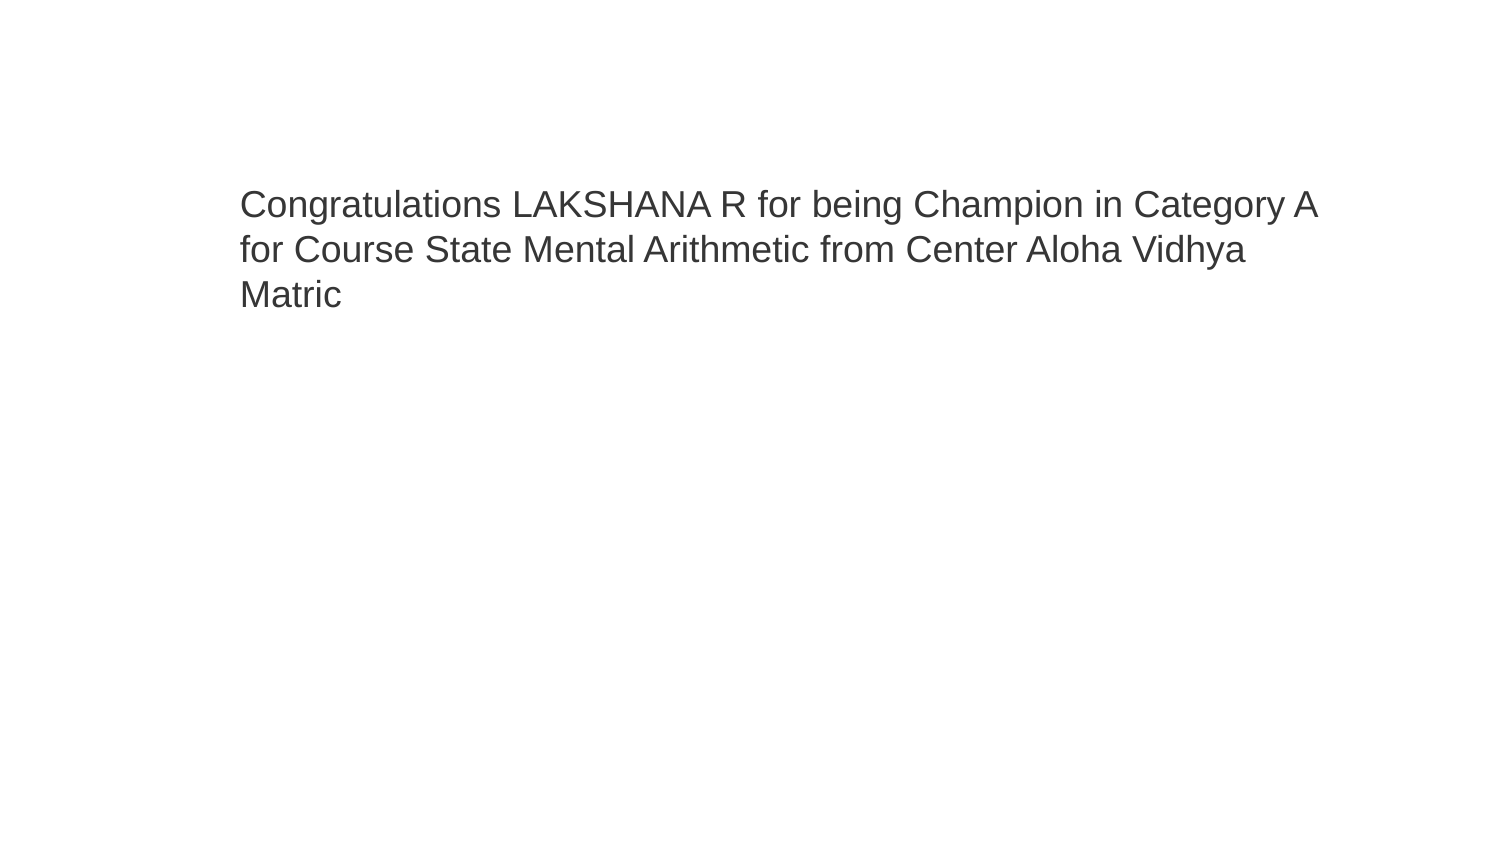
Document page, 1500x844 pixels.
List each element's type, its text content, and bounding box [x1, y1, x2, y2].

text_box Congratulations LAKSHANA R for being Champion in Category A for Course State Mental Arithmetic from Center Aloha Vidhya Matric [224, 224, 1350, 270]
